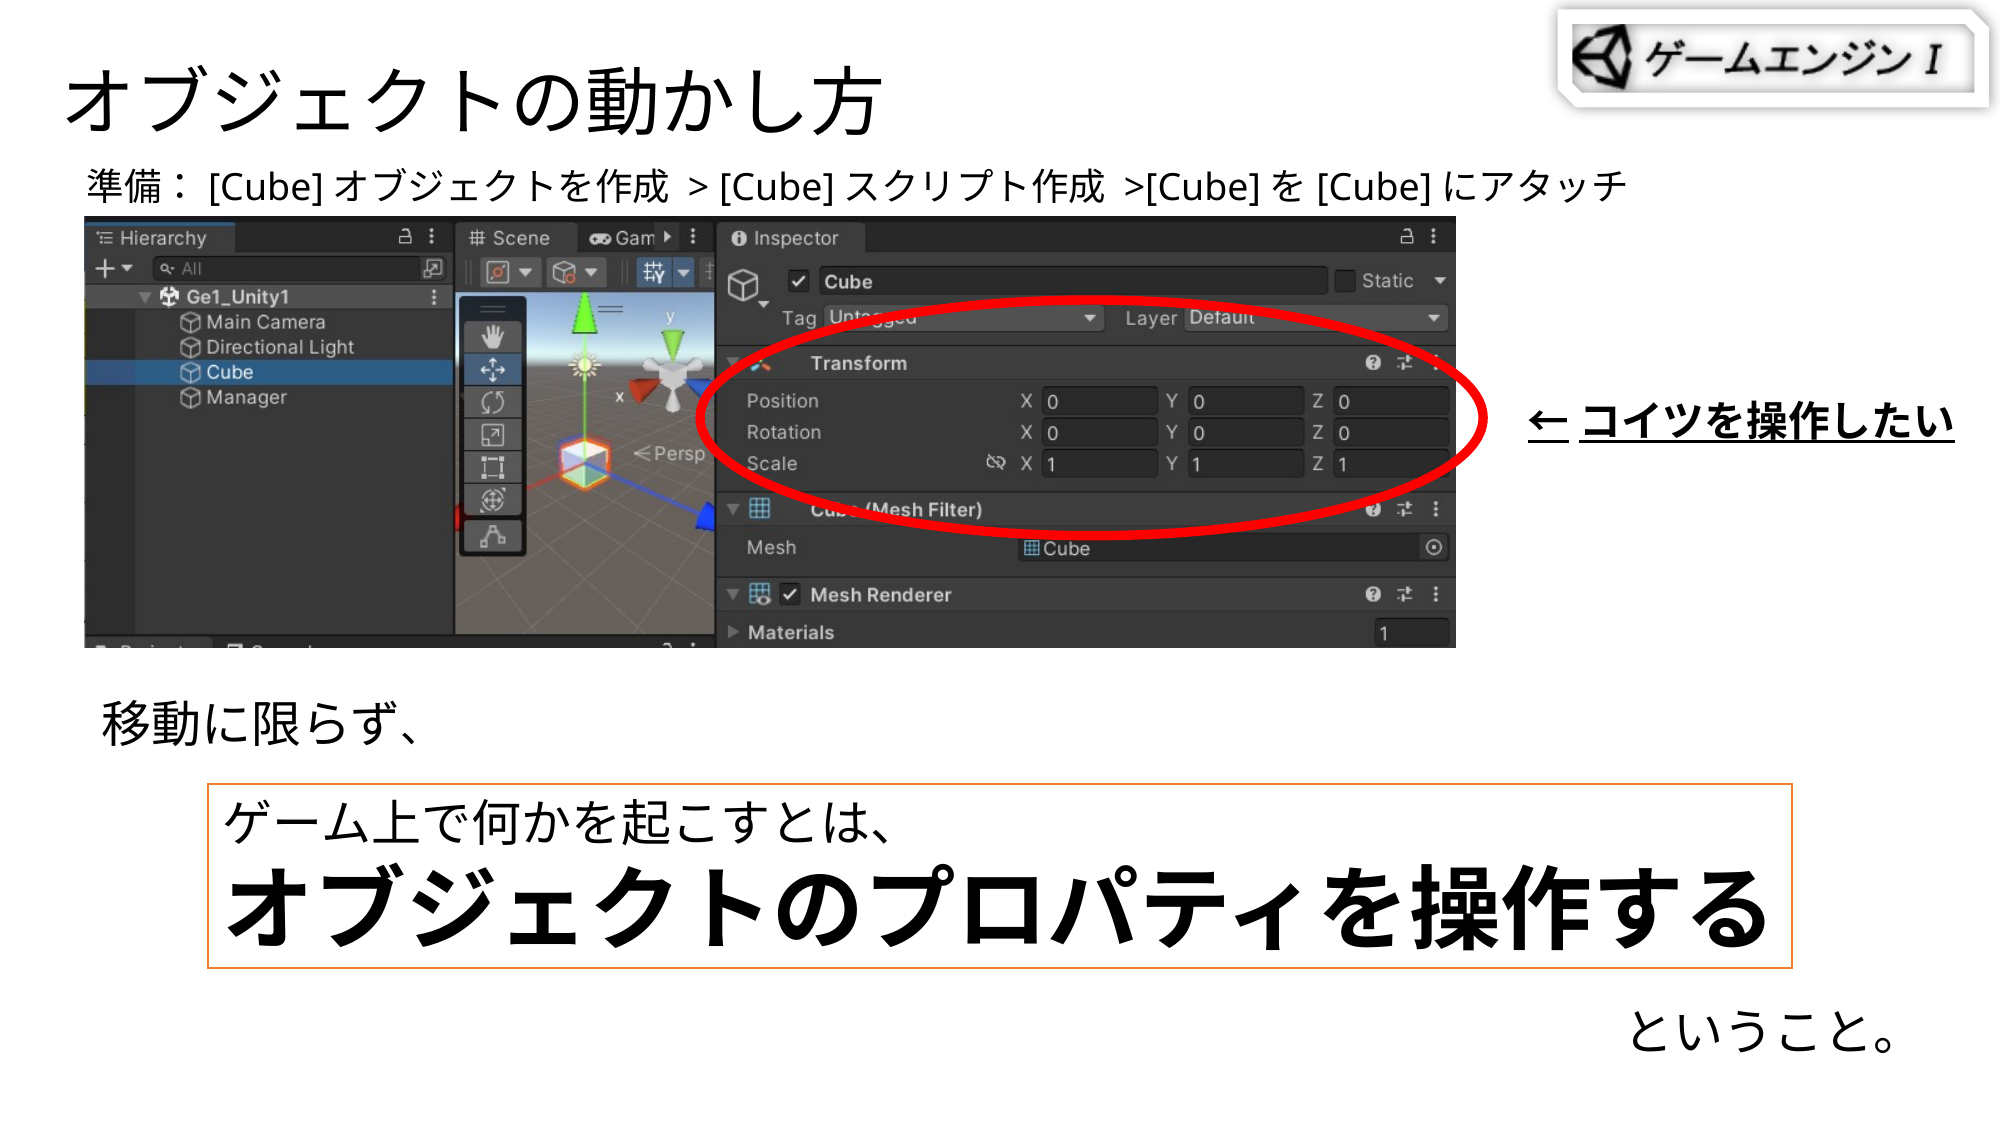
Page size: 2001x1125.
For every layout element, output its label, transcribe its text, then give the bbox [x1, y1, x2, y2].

text_box [1456, 373, 1485, 463]
text_box ということ。 [1608, 993, 1939, 1068]
picture [84, 216, 1456, 648]
text_box 準備：[Cube]オブジェクトを作成 > [Cube]スクリプト作成 >[Cube]を[Cube]にアタッチ [71, 155, 1887, 216]
text_box オブジェクトの動かし方 [45, 47, 1456, 156]
picture [1564, 16, 1982, 100]
text_box ゲーム上で何かを起こすとは、 オブジェクトのプロパティを操作する [207, 783, 1793, 969]
text_box ←コイツを操作したい [1512, 387, 1970, 453]
text_box 移動に限らず、 [86, 685, 458, 760]
